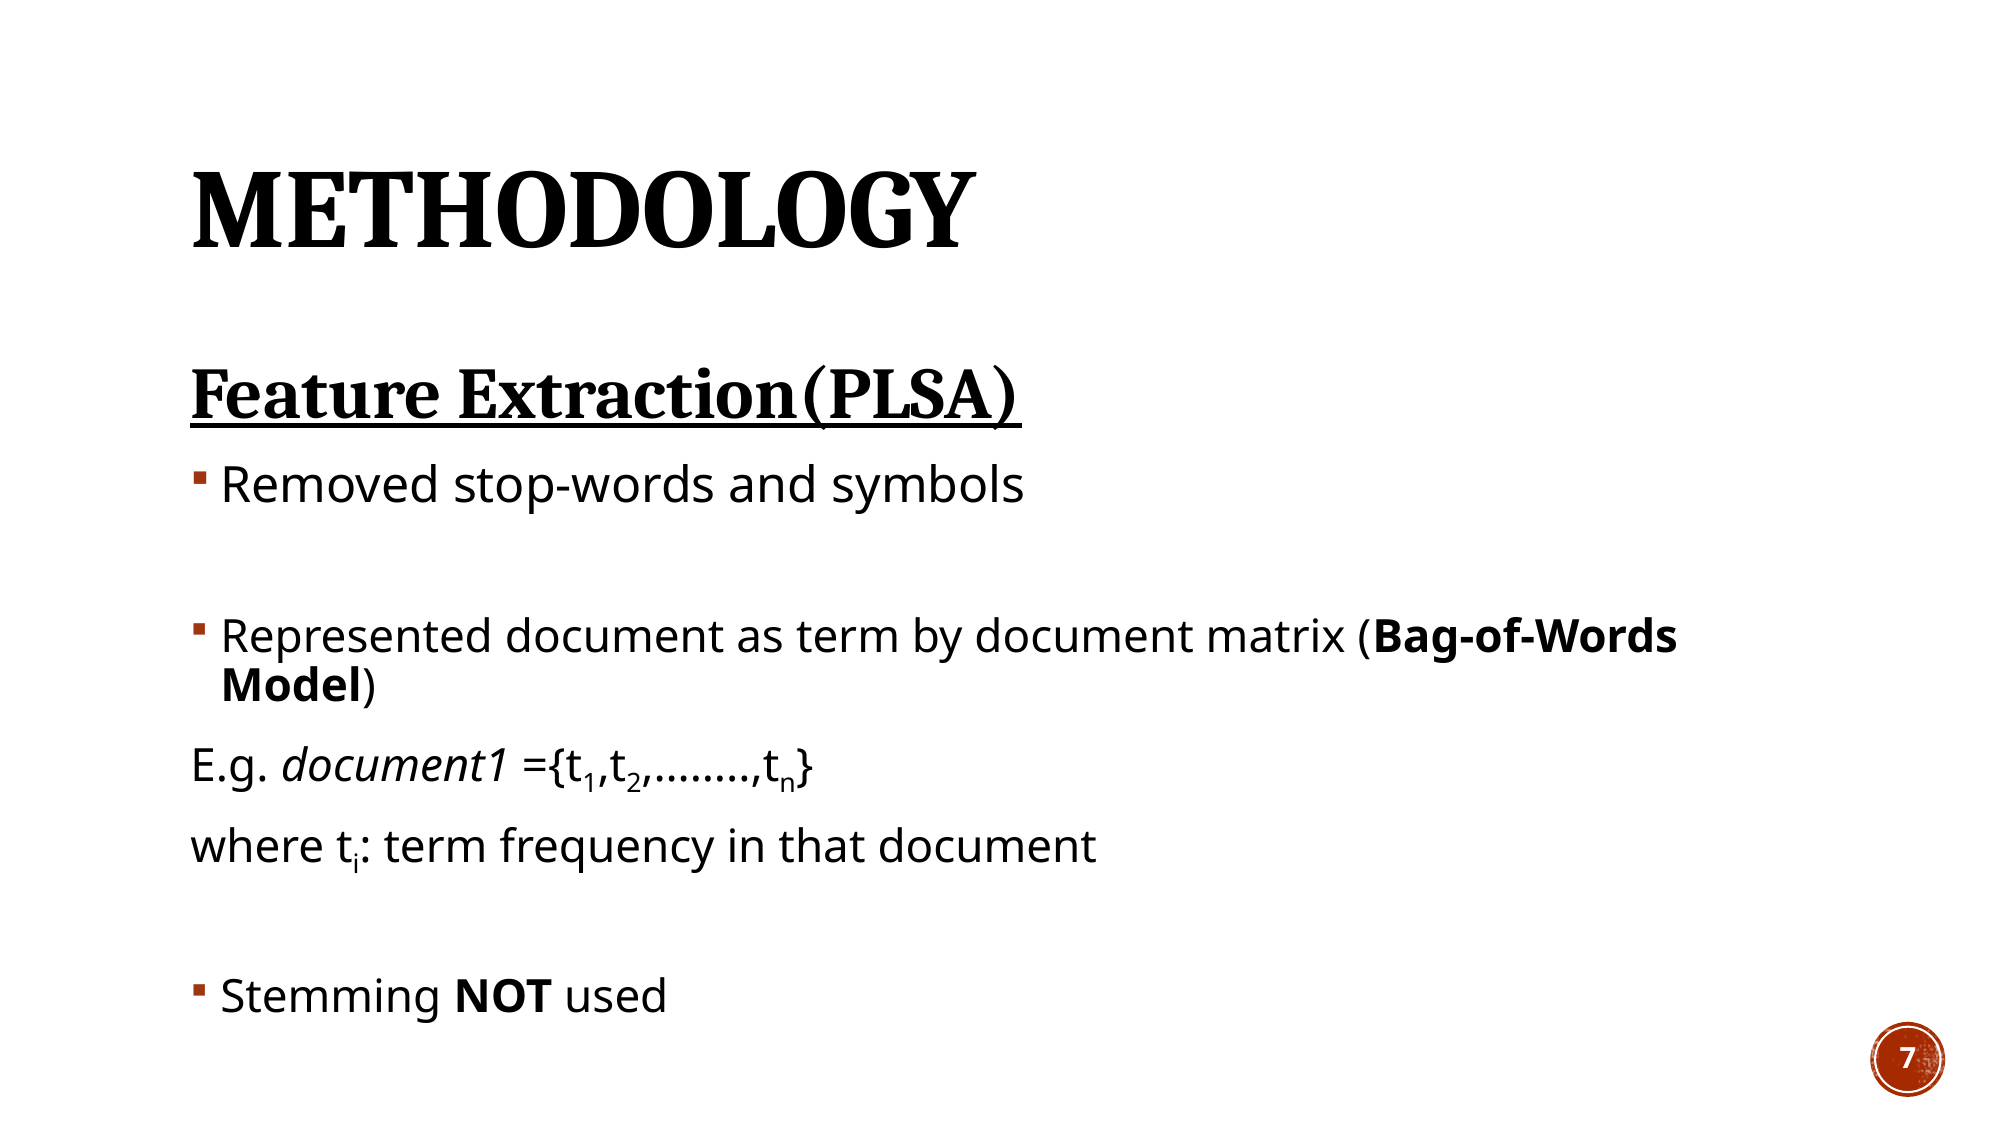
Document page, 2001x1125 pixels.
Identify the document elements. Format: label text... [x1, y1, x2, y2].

title Methodology [175, 79, 1826, 344]
list Feature Extraction(PLSA) Removed stop-words and symbols Represented document as term by document matrix (Bag-of-Words Model) E.g. document1 ={t1,t2,……..,tn} where ti: term frequency in that document Stemming NOT used [175, 348, 1826, 1055]
slide_number 7 [1855, 1028, 1961, 1089]
